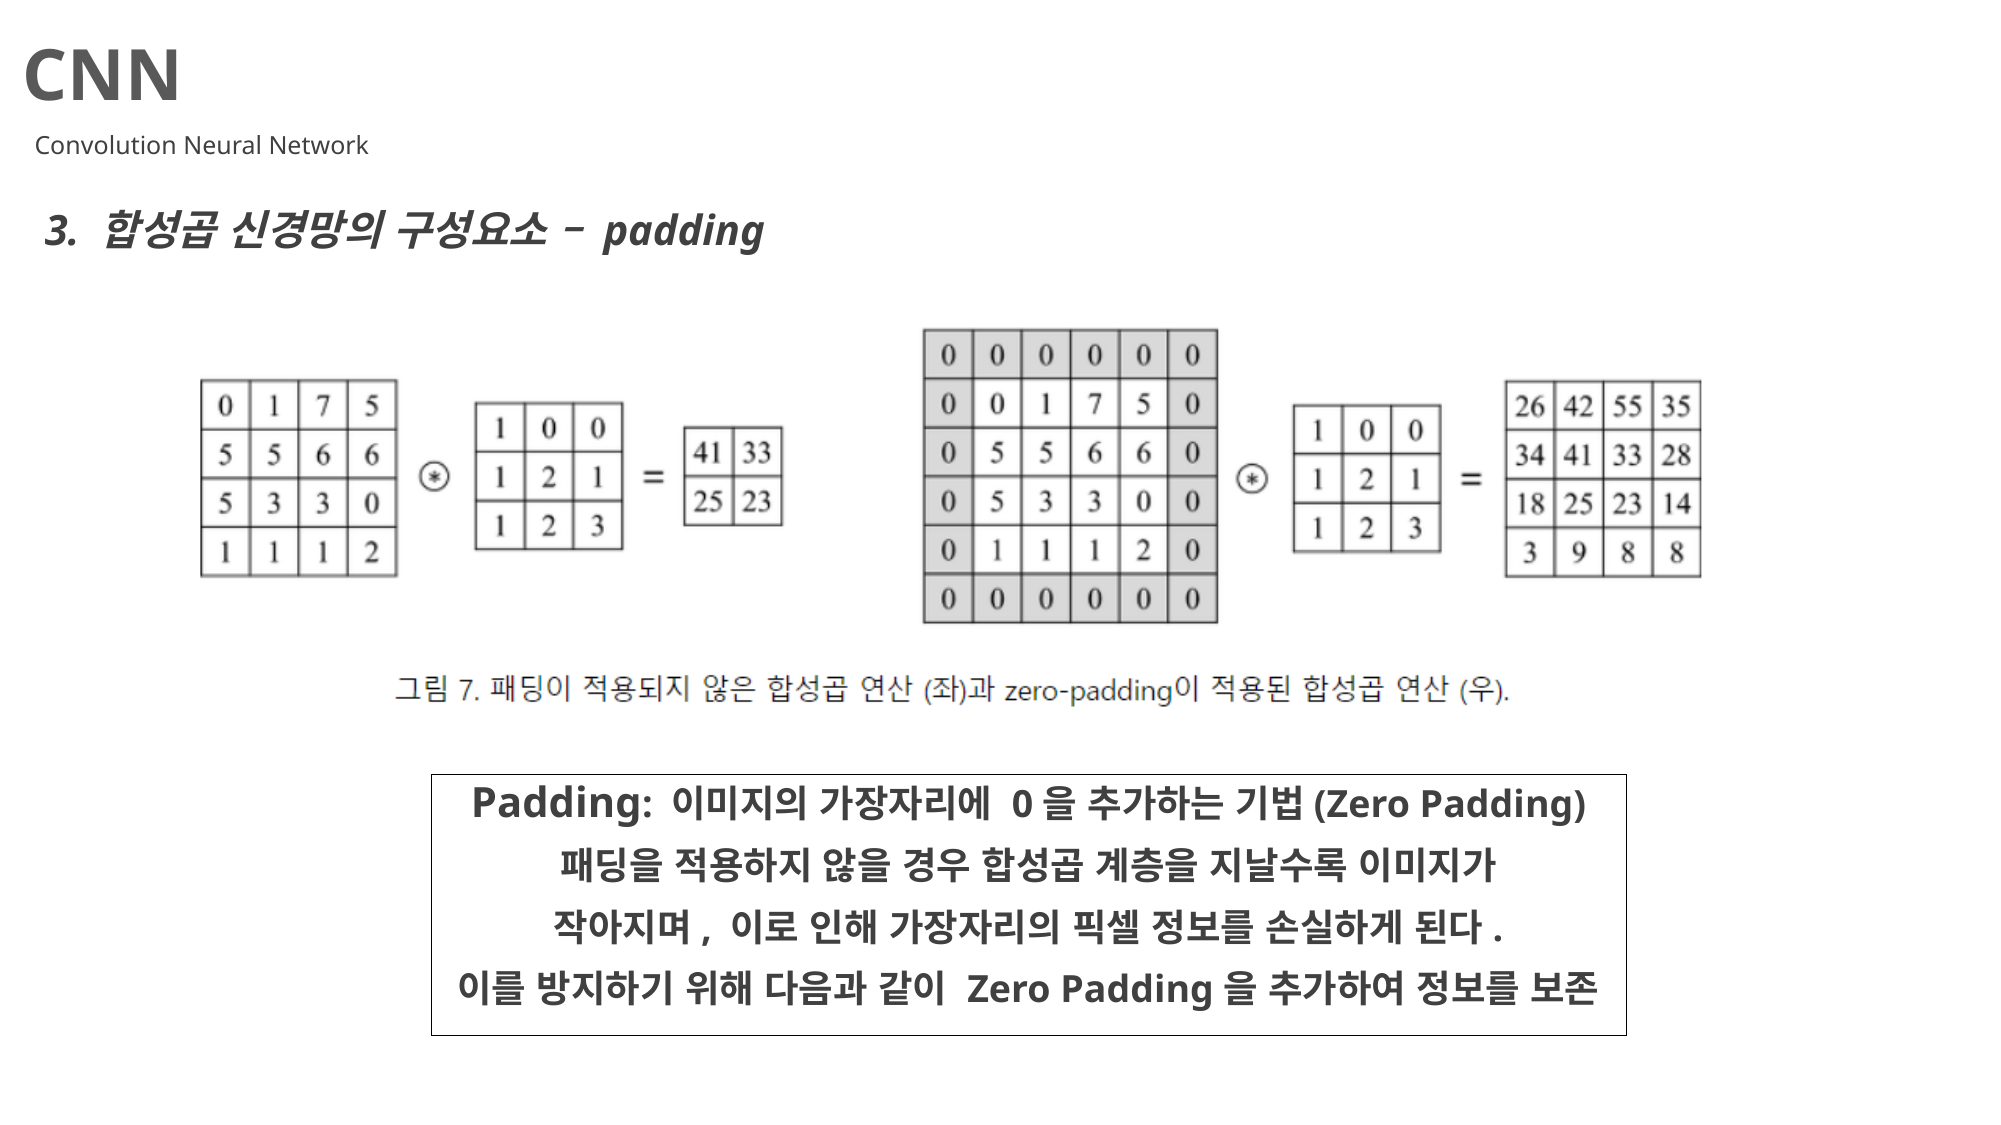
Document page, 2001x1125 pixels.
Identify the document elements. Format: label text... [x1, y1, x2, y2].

list CNN [7, 31, 457, 126]
text_box Padding: 이미지의 가장자리에 0을 추가하는 기법(Zero Padding) 패딩을 적용하지 않을 경우 합성곱 계층을 지날수록 이미지가 작아지며, 이로 인해 가장자리의 픽셀 정보를 손실하게 된다. 이를 방지하기 위해 다음과 같이 Zero Padding을 추가하여 정보를 보존 [431, 774, 1627, 1036]
text_box 3. 합성곱 신경망의 구성요소 – padding [29, 202, 833, 257]
picture [160, 301, 1736, 735]
list Convolution Neural Network [19, 125, 457, 157]
